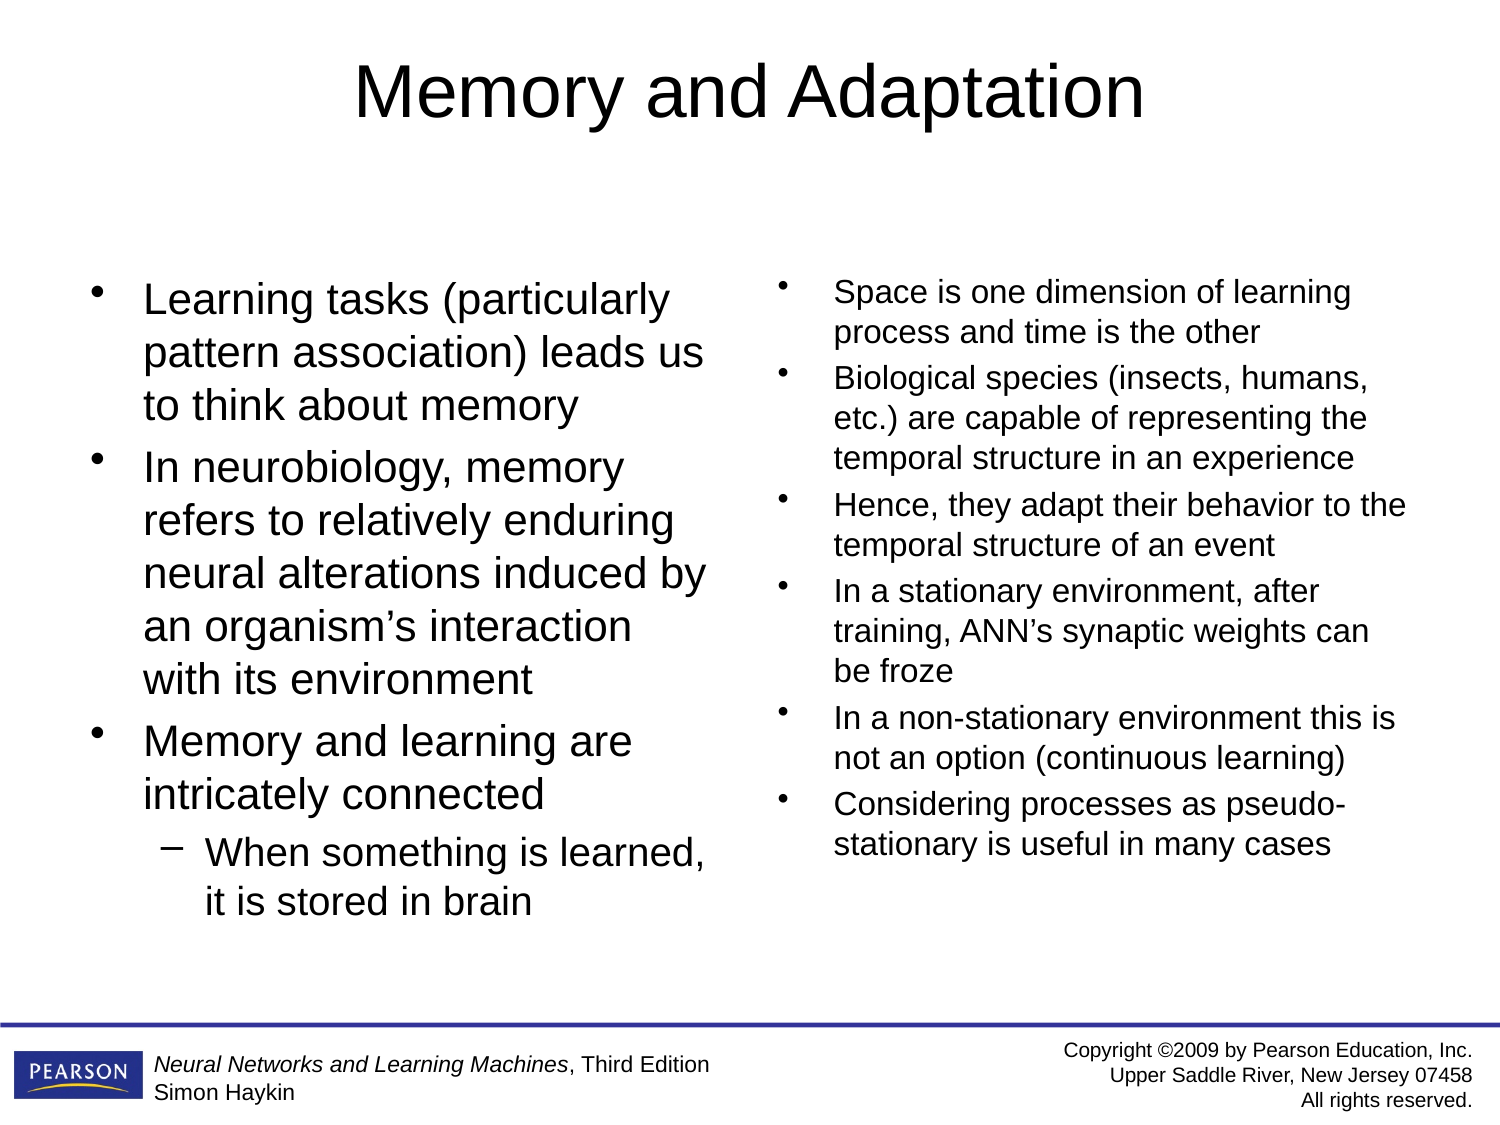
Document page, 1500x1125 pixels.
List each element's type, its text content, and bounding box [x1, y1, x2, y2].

list Space is one dimension of learning process and time is the other Biological species (insects, humans, etc.) are capable of representing the temporal structure in an experience Hence, they adapt their behavior to the temporal structure of an event In a stationary environment, after training, ANN’s synaptic weights can be froze In a non-stationary environment this is not an option (continuous learning) Considering processes as pseudo-stationary is useful in many cases [762, 262, 1425, 1005]
title Memory and Adaptation [75, 50, 1425, 125]
picture [12, 1049, 144, 1100]
list Learning tasks (particularly pattern association) leads us to think about memory In neurobiology, memory refers to relatively enduring neural alterations induced by an organism’s interaction with its environment Memory and learning are intricately connected When something is learned, it is stored in brain [75, 262, 738, 1005]
